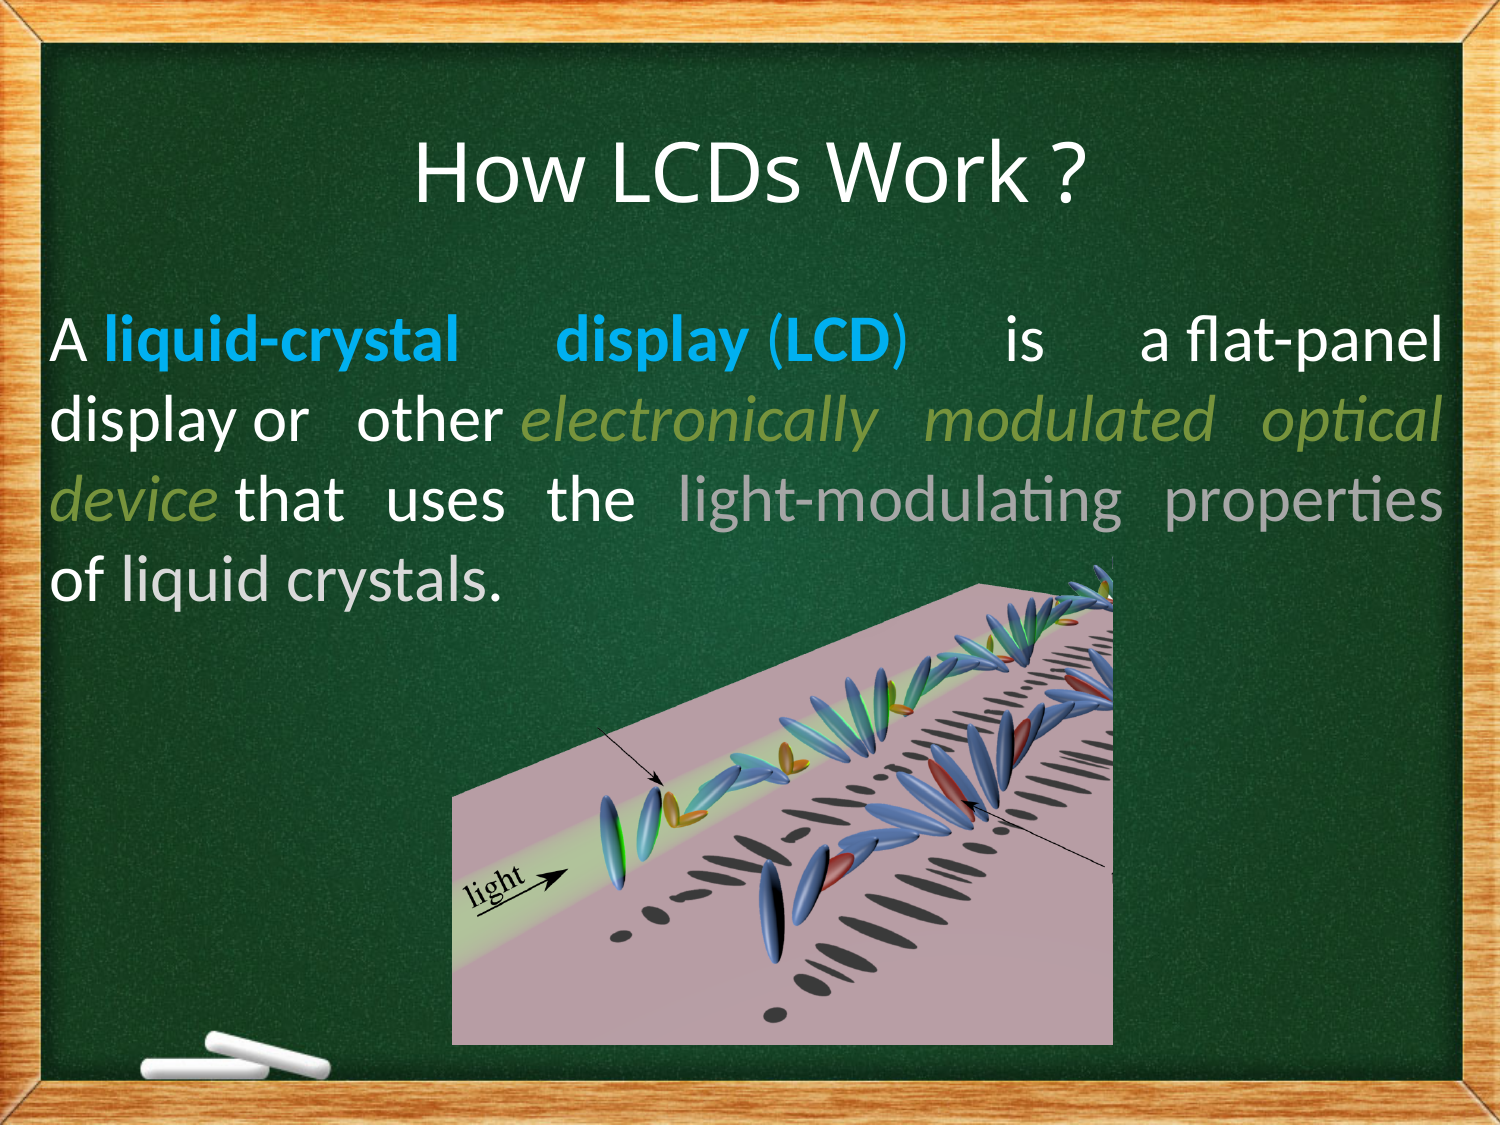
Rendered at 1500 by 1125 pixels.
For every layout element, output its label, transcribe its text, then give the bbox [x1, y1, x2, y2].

title How LCDs Work ? [97, 99, 1403, 238]
picture [0, 0, 1500, 1125]
list A liquid-crystal display (LCD) is a flat-panel display or other electronically modulated optical device that uses the light-modulating properties of liquid crystals. [34, 287, 1460, 1050]
